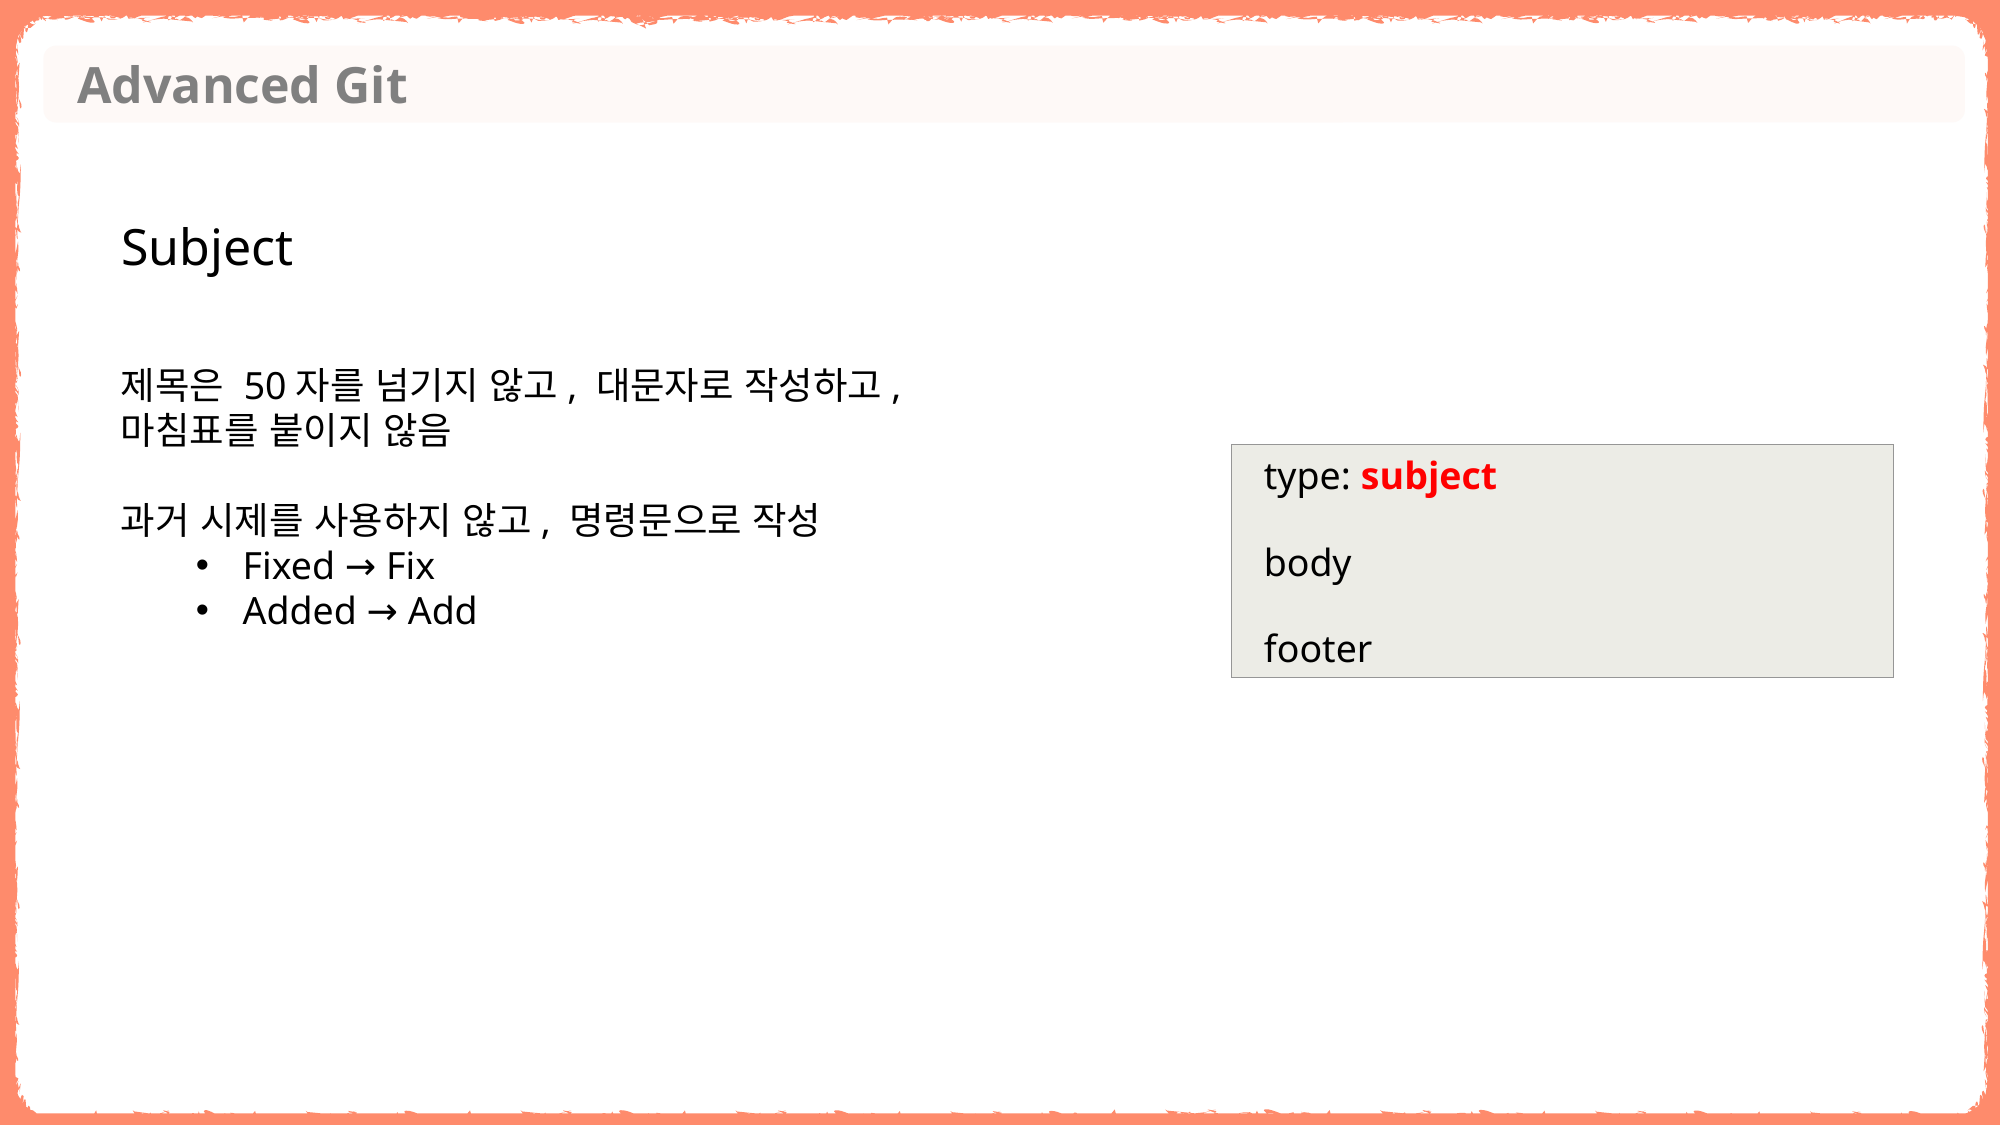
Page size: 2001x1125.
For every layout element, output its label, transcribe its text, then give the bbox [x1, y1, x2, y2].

text_box Advanced Git [42, 44, 1967, 124]
text_box 제목은 50자를 넘기지 않고, 대문자로 작성하고, 마침표를 붙이지 않음 과거 시제를 사용하지 않고, 명령문으로 작성 Fixed → Fix Added → Add [106, 355, 1206, 640]
text_box type: subject body footer [1231, 444, 1894, 678]
text_box Subject [106, 207, 1133, 283]
text_box [0, 0, 2000, 1125]
